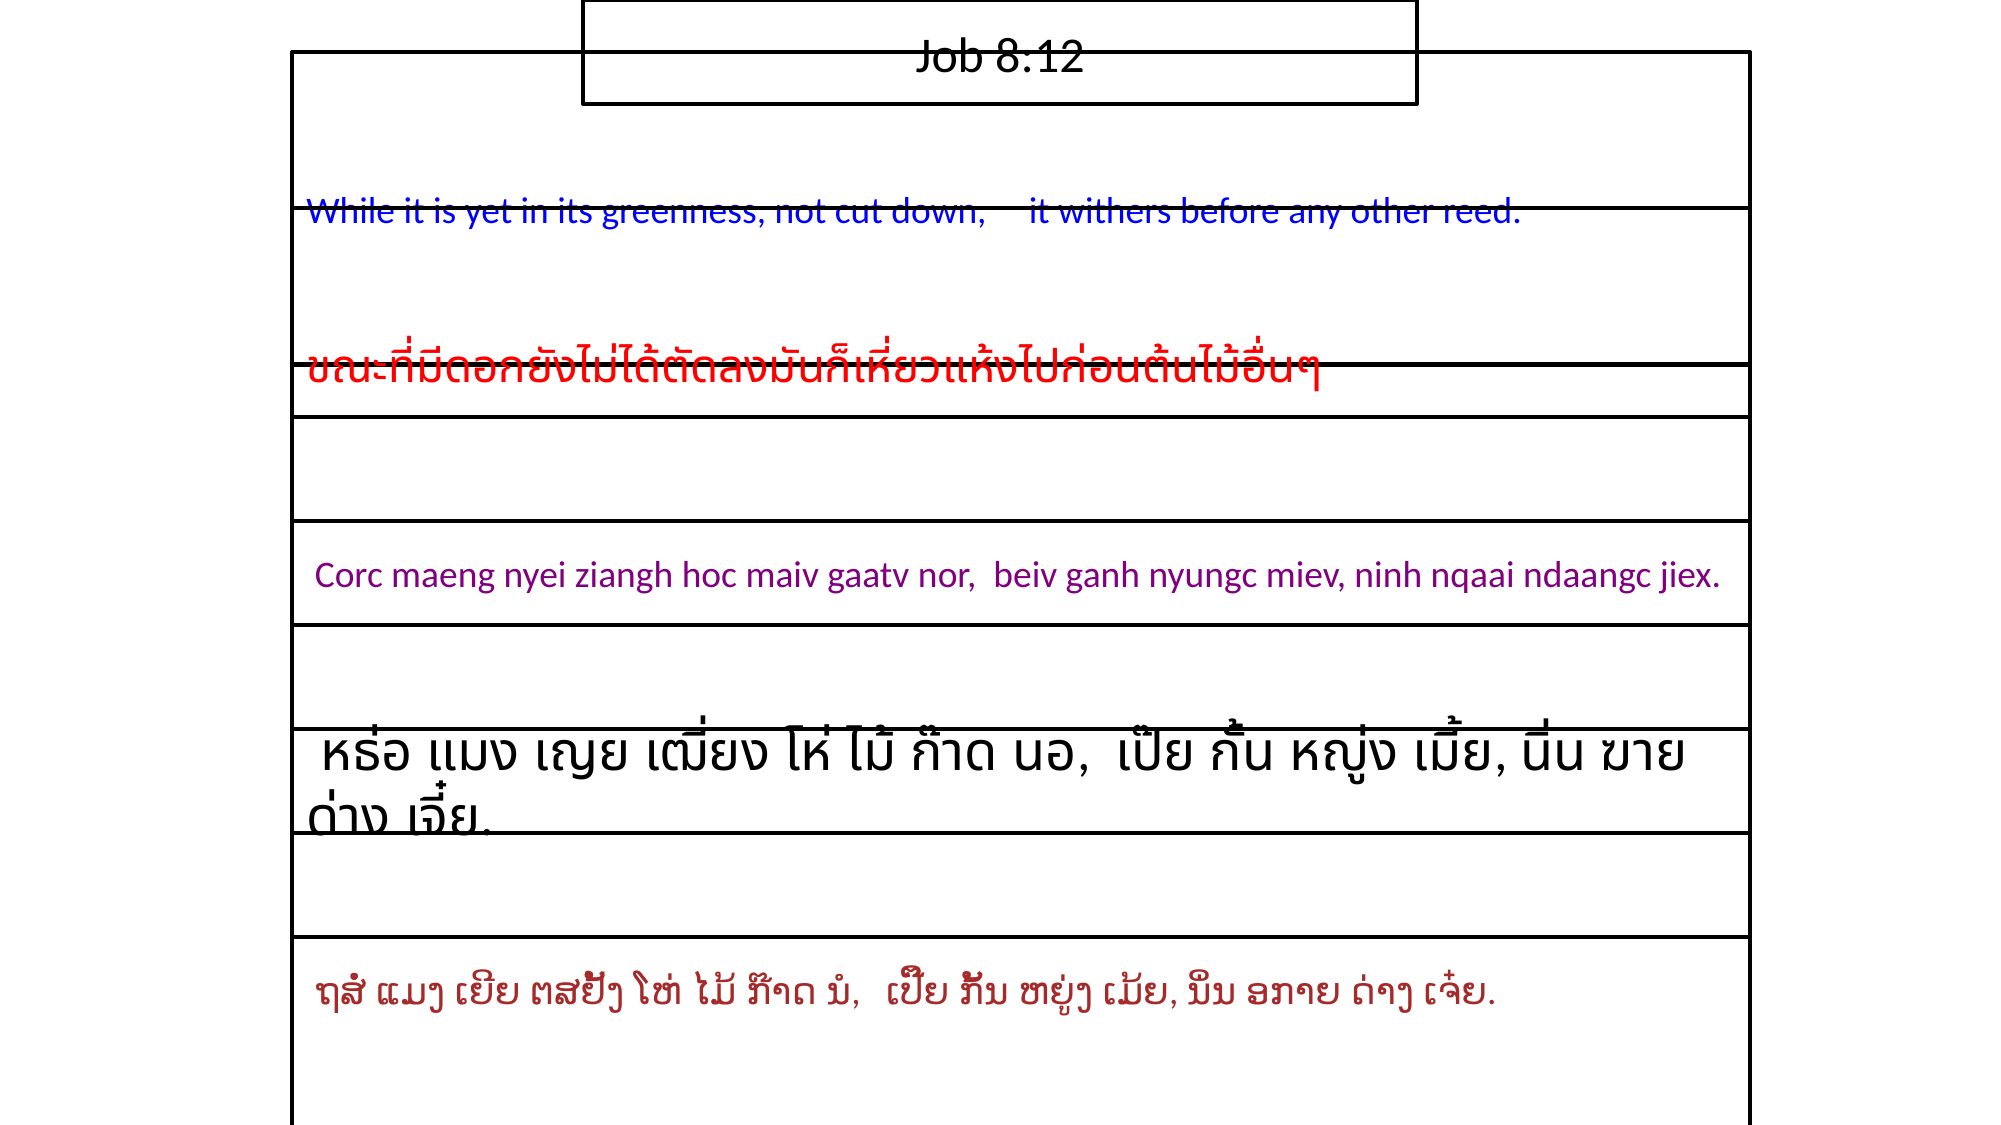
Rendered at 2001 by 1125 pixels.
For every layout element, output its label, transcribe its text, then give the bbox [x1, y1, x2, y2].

text_box While it is yet in its greenness, not cut down, it withers before any other reed. [290, 50, 1752, 206]
text_box ขณะที่​มี​ดอก​ยัง​ไม่ได้​ตัด​ลงมัน​ก็​เหี่ยว​แห้ง​ไป​ก่อน​ต้นไม้​อื่นๆ [290, 206, 1752, 415]
text_box Corc maeng nyei ziangh hoc maiv gaatv nor, beiv ganh nyungc miev, ninh nqaai ndaangc jiex. [290, 415, 1752, 623]
text_box ຖສໍ່ ແມງ ເຍີຍ ຕສຢັ້ງ ໂຫ່ ໄມ້ ກ໊າດ ນໍ, ເປີ໊ຍ ກັ້ນ ຫຍູ່ງ ເມ້ຍ, ນິ່ນ ອກາຍ ດ່າງ ເຈ໋ຍ. [290, 831, 1752, 1125]
text_box หธ่อ แมง เญย เฒี่ยง โห่ ไม้ ก๊าด นอ, เป๊ย กั้น หญู่ง เมี้ย, นิ่น ฆาย ด่าง เจี๋ย. [290, 623, 1752, 831]
text_box Job 8:12 [581, 0, 1419, 50]
